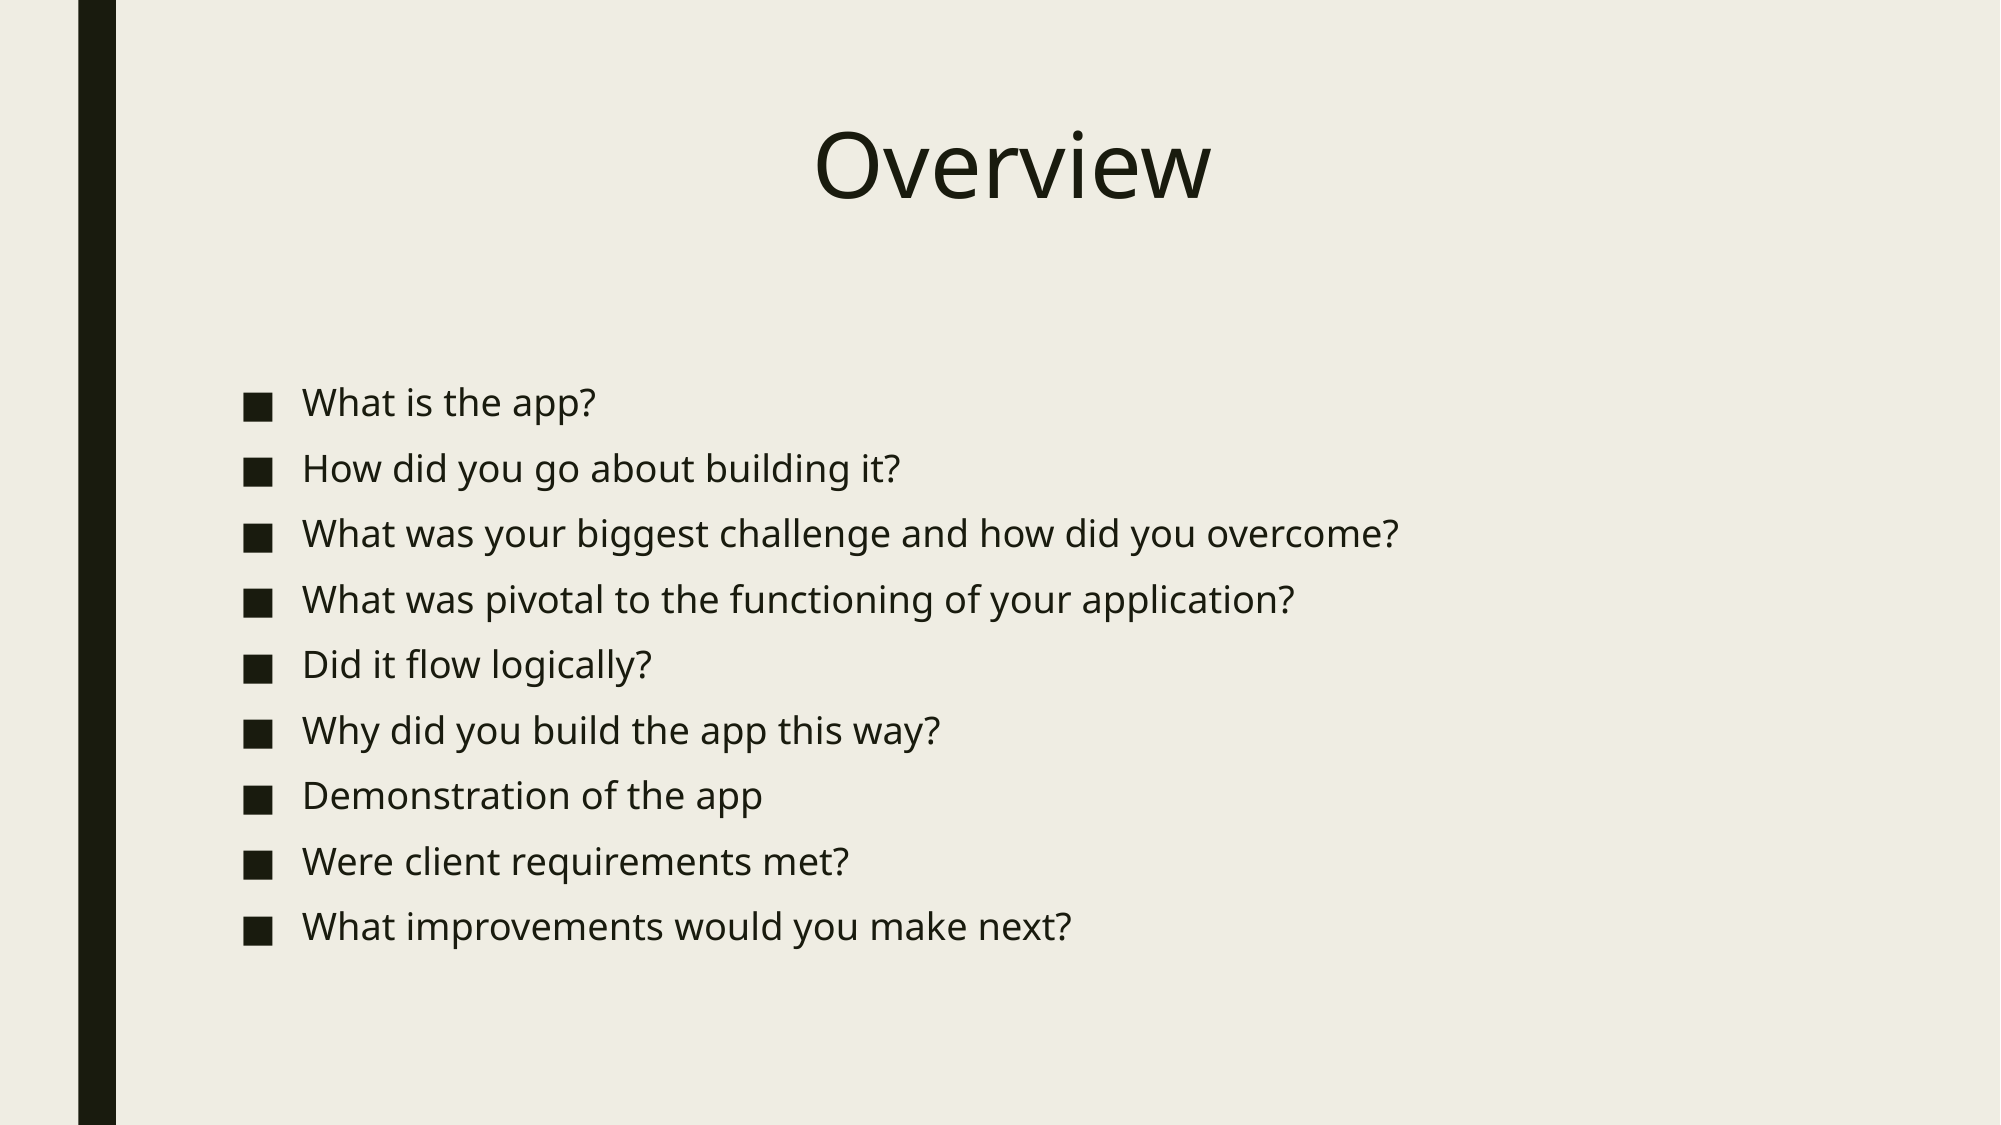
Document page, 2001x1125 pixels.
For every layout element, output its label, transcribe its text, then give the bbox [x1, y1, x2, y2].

title Overview [225, 112, 1800, 357]
list What is the app? How did you go about building it? What was your biggest challenge and how did you overcome? What was pivotal to the functioning of your application? Did it flow logically? Why did you build the app this way? Demonstration of the app Were client requirements met? What improvements would you make next? [225, 375, 1800, 963]
